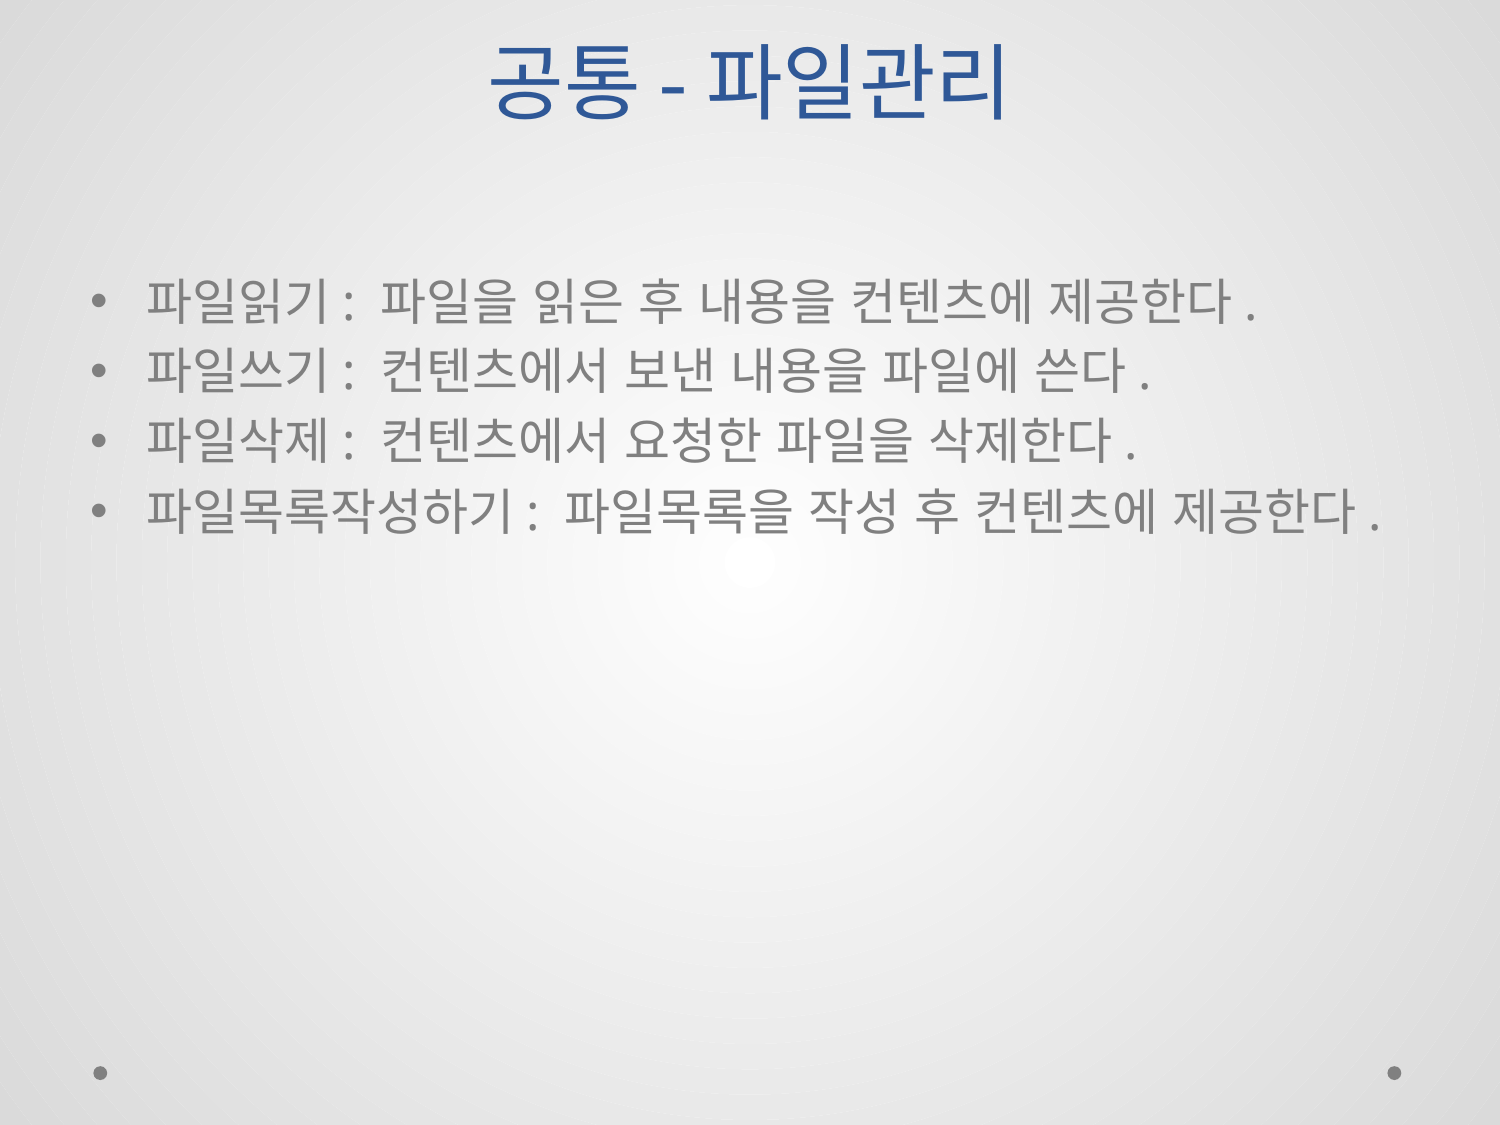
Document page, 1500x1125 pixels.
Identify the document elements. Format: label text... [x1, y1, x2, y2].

title 공통-파일관리 [75, 0, 1425, 138]
list 파일읽기: 파일을 읽은 후 내용을 컨텐츠에 제공한다. 파일쓰기: 컨텐츠에서 보낸 내용을 파일에 쓴다. 파일삭제: 컨텐츠에서 요청한 파일을 삭제한다. 파일목록작성하기: 파일목록을 작성 후 컨텐츠에 제공한다. [75, 262, 1425, 1005]
